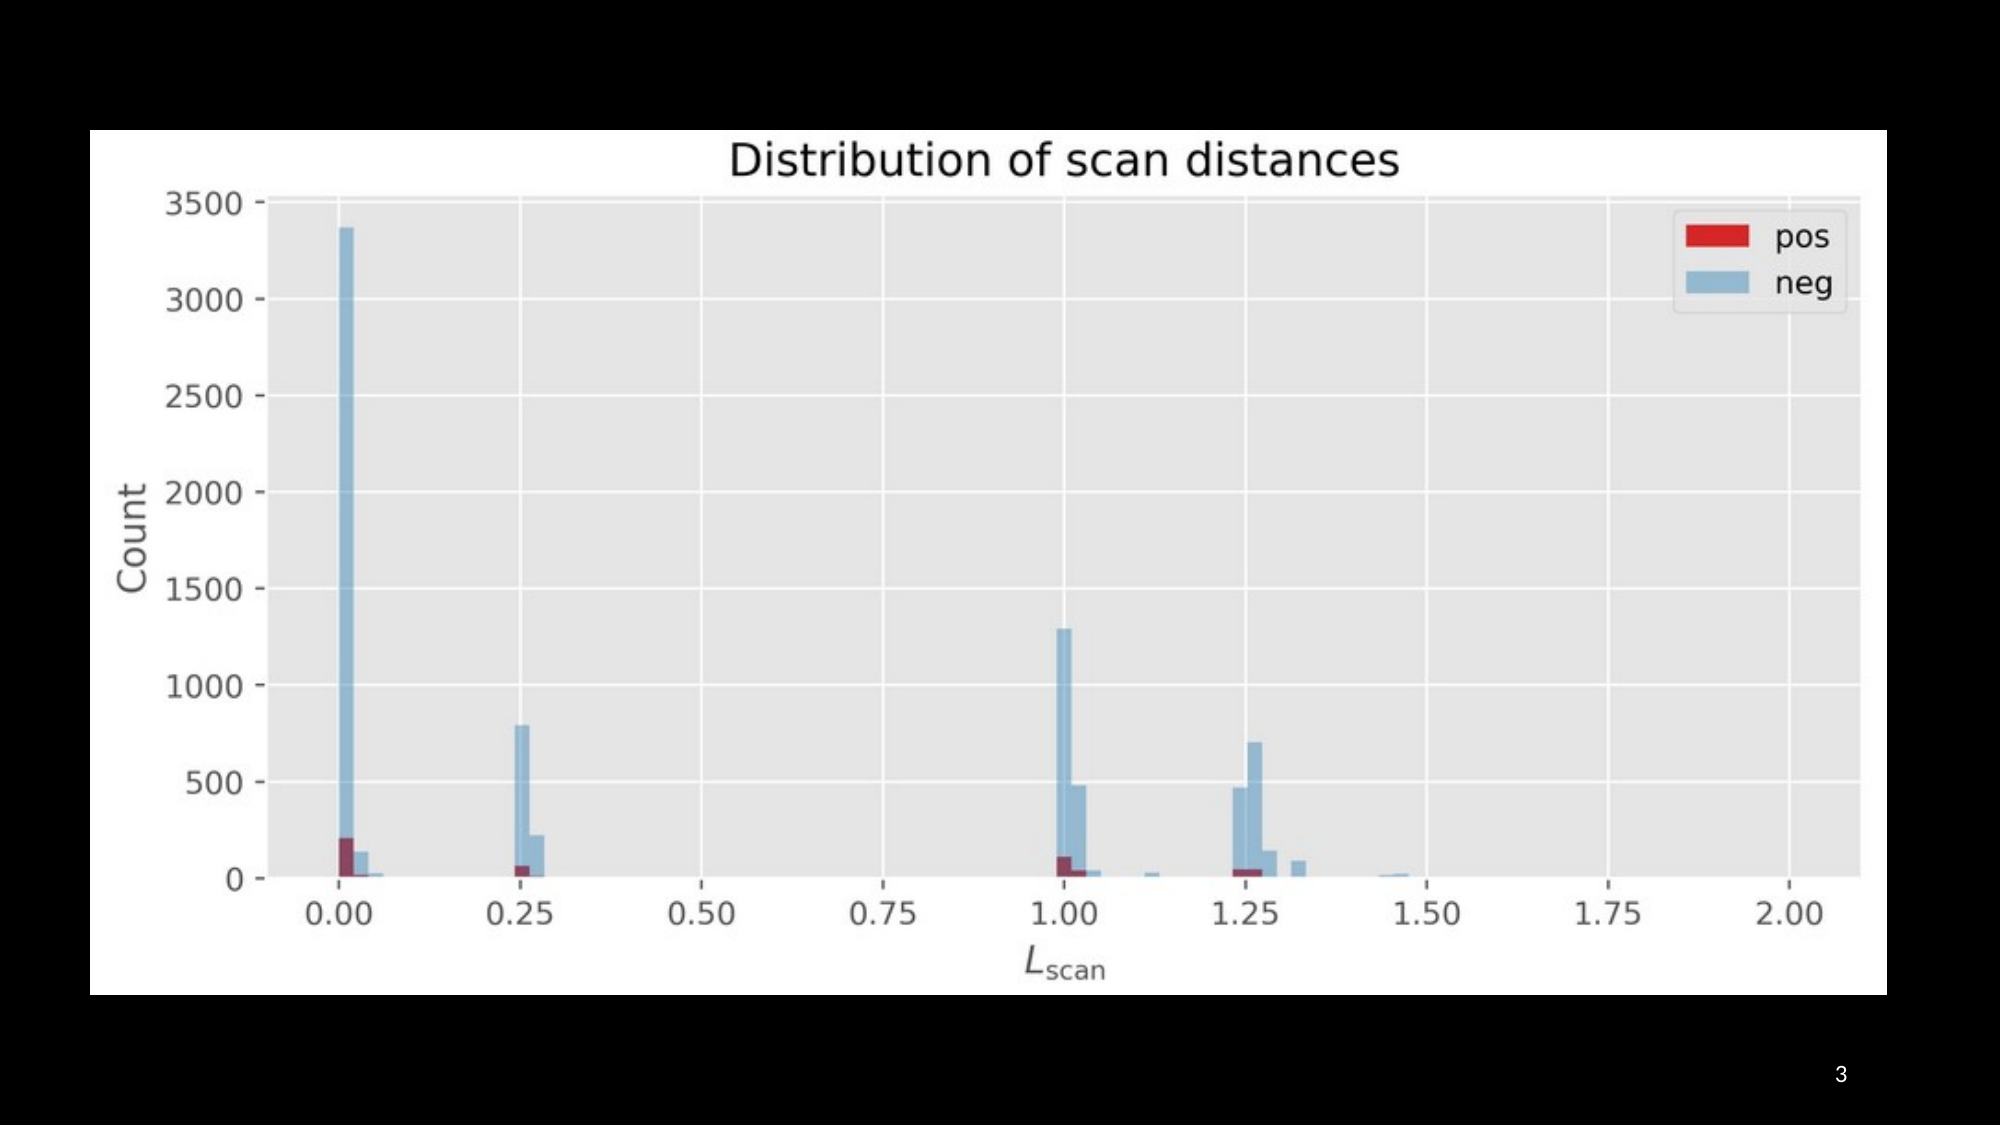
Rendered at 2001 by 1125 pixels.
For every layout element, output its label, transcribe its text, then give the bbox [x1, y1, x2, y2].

picture [90, 130, 1887, 995]
slide_number 3 [1412, 1042, 1863, 1103]
